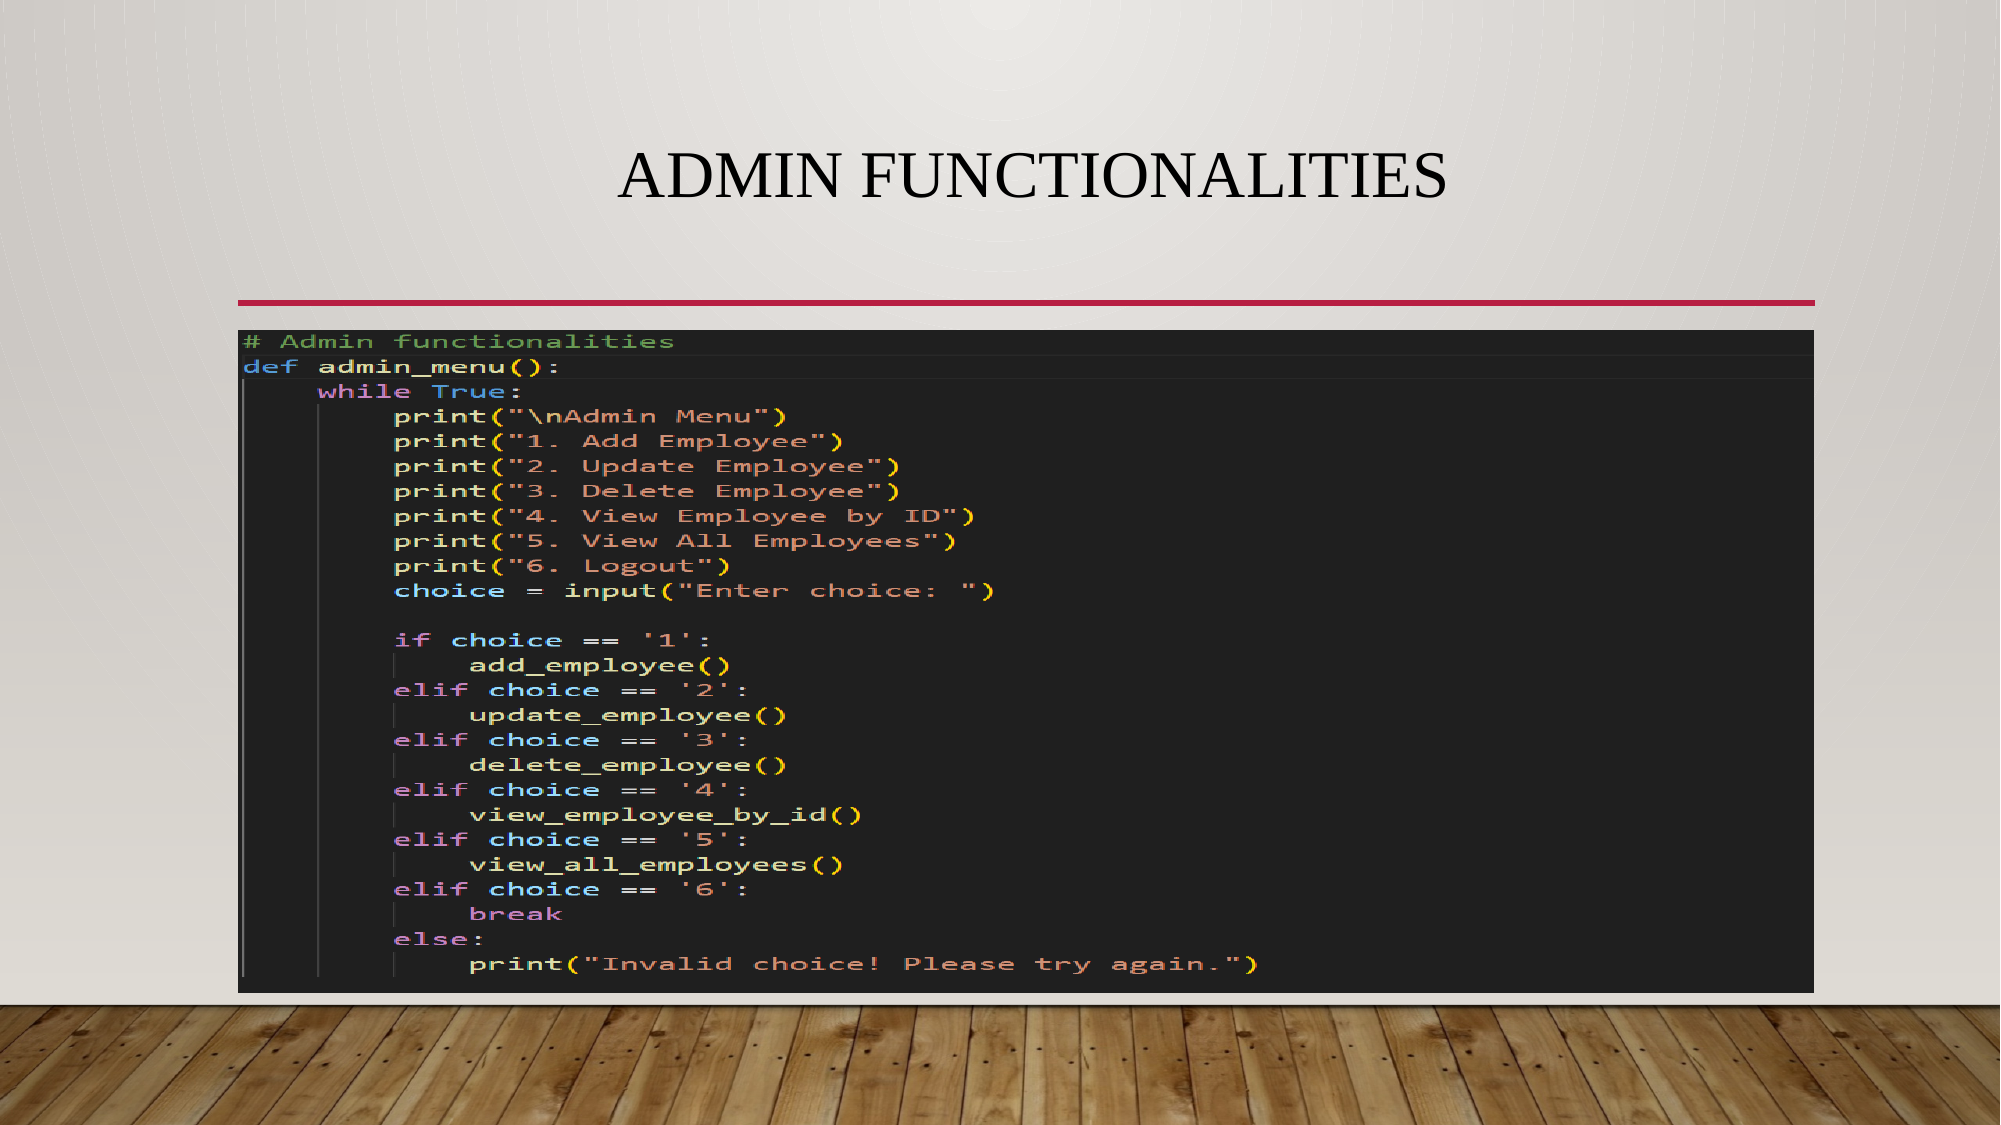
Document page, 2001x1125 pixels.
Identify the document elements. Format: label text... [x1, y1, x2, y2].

title Admin functionalities [238, 131, 1814, 305]
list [237, 330, 1814, 994]
picture [0, 1005, 2000, 1125]
